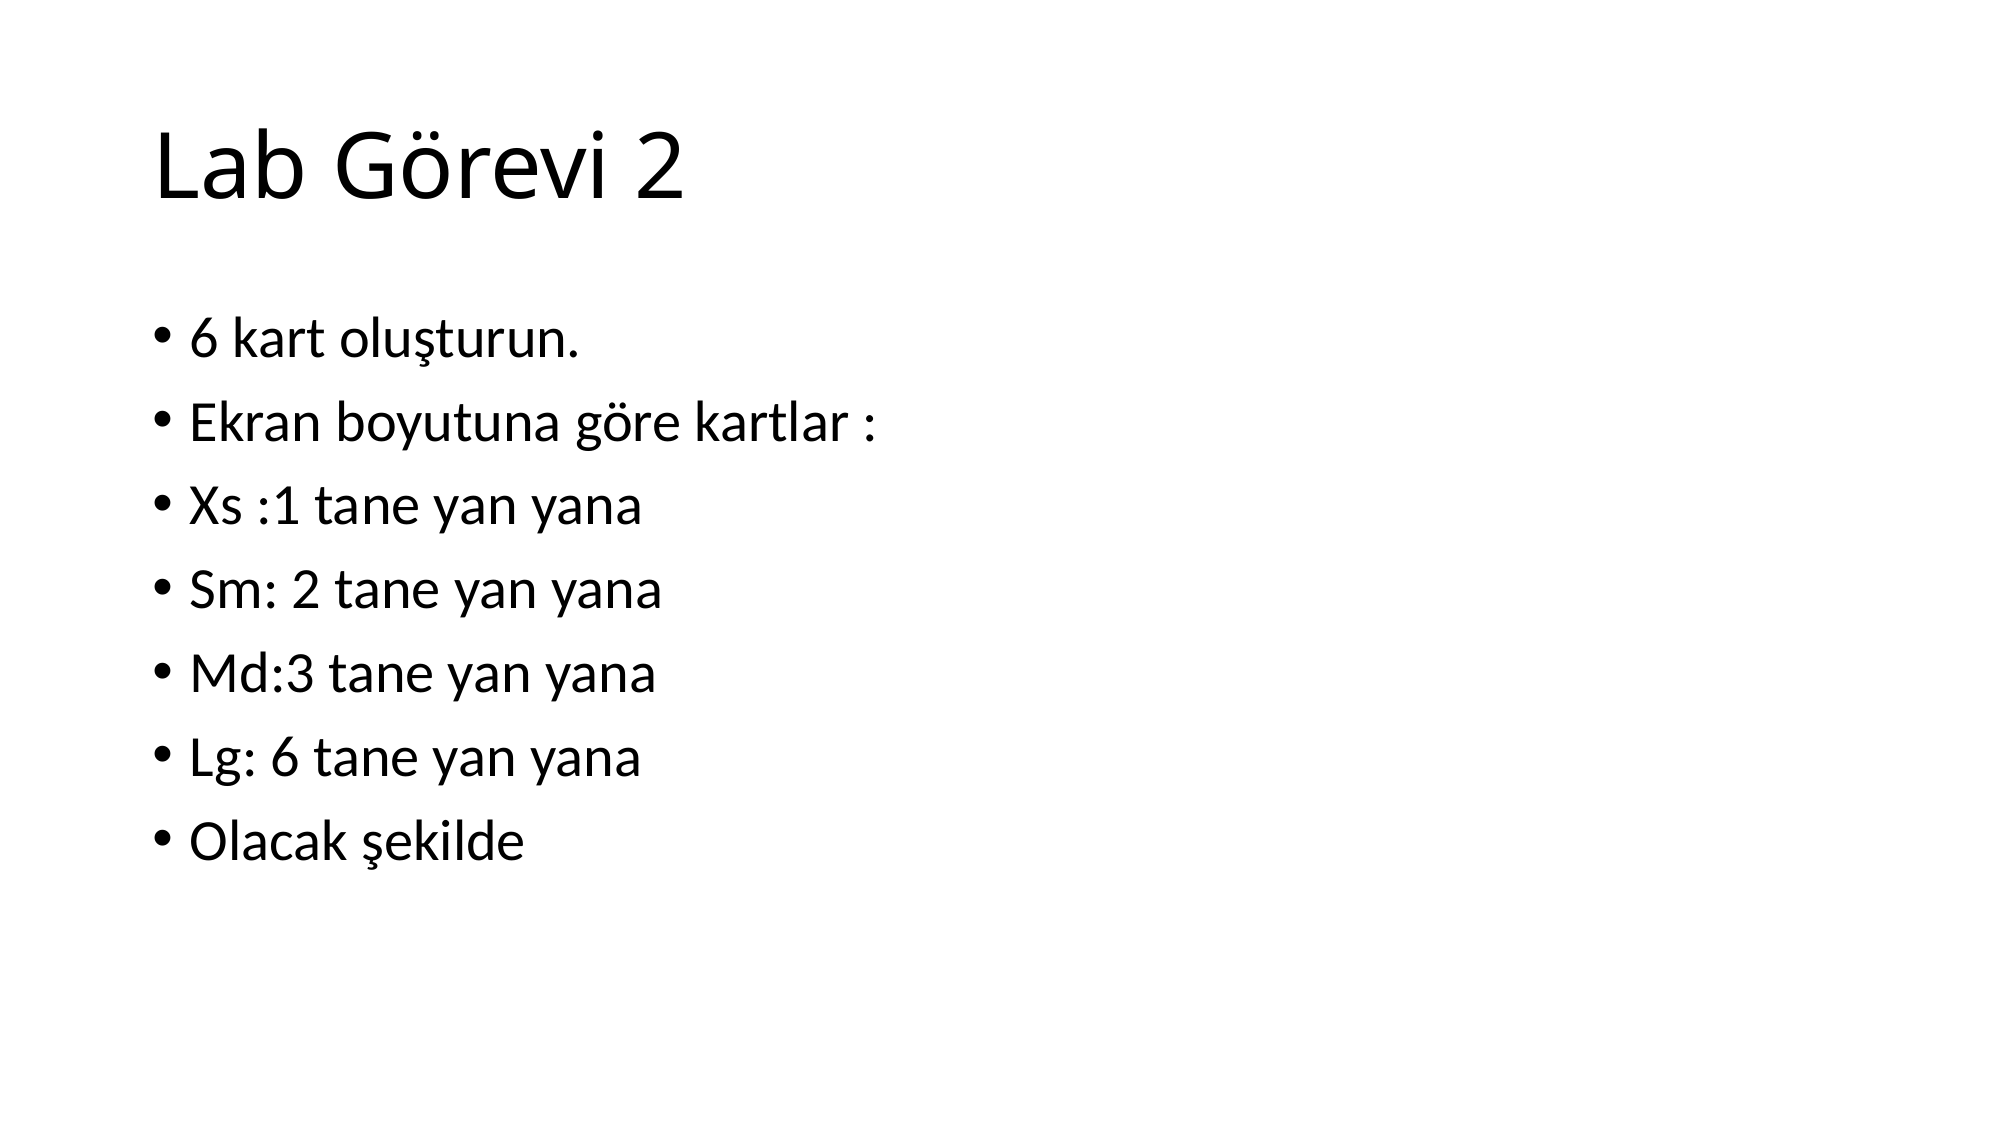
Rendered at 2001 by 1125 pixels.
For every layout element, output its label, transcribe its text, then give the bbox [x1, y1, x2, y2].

list 6 kart oluşturun. Ekran boyutuna göre kartlar : Xs :1 tane yan yana Sm: 2 tane yan yana Md:3 tane yan yana Lg: 6 tane yan yana Olacak şekilde [137, 299, 1863, 1014]
title Lab Görevi 2 [137, 59, 1863, 278]
